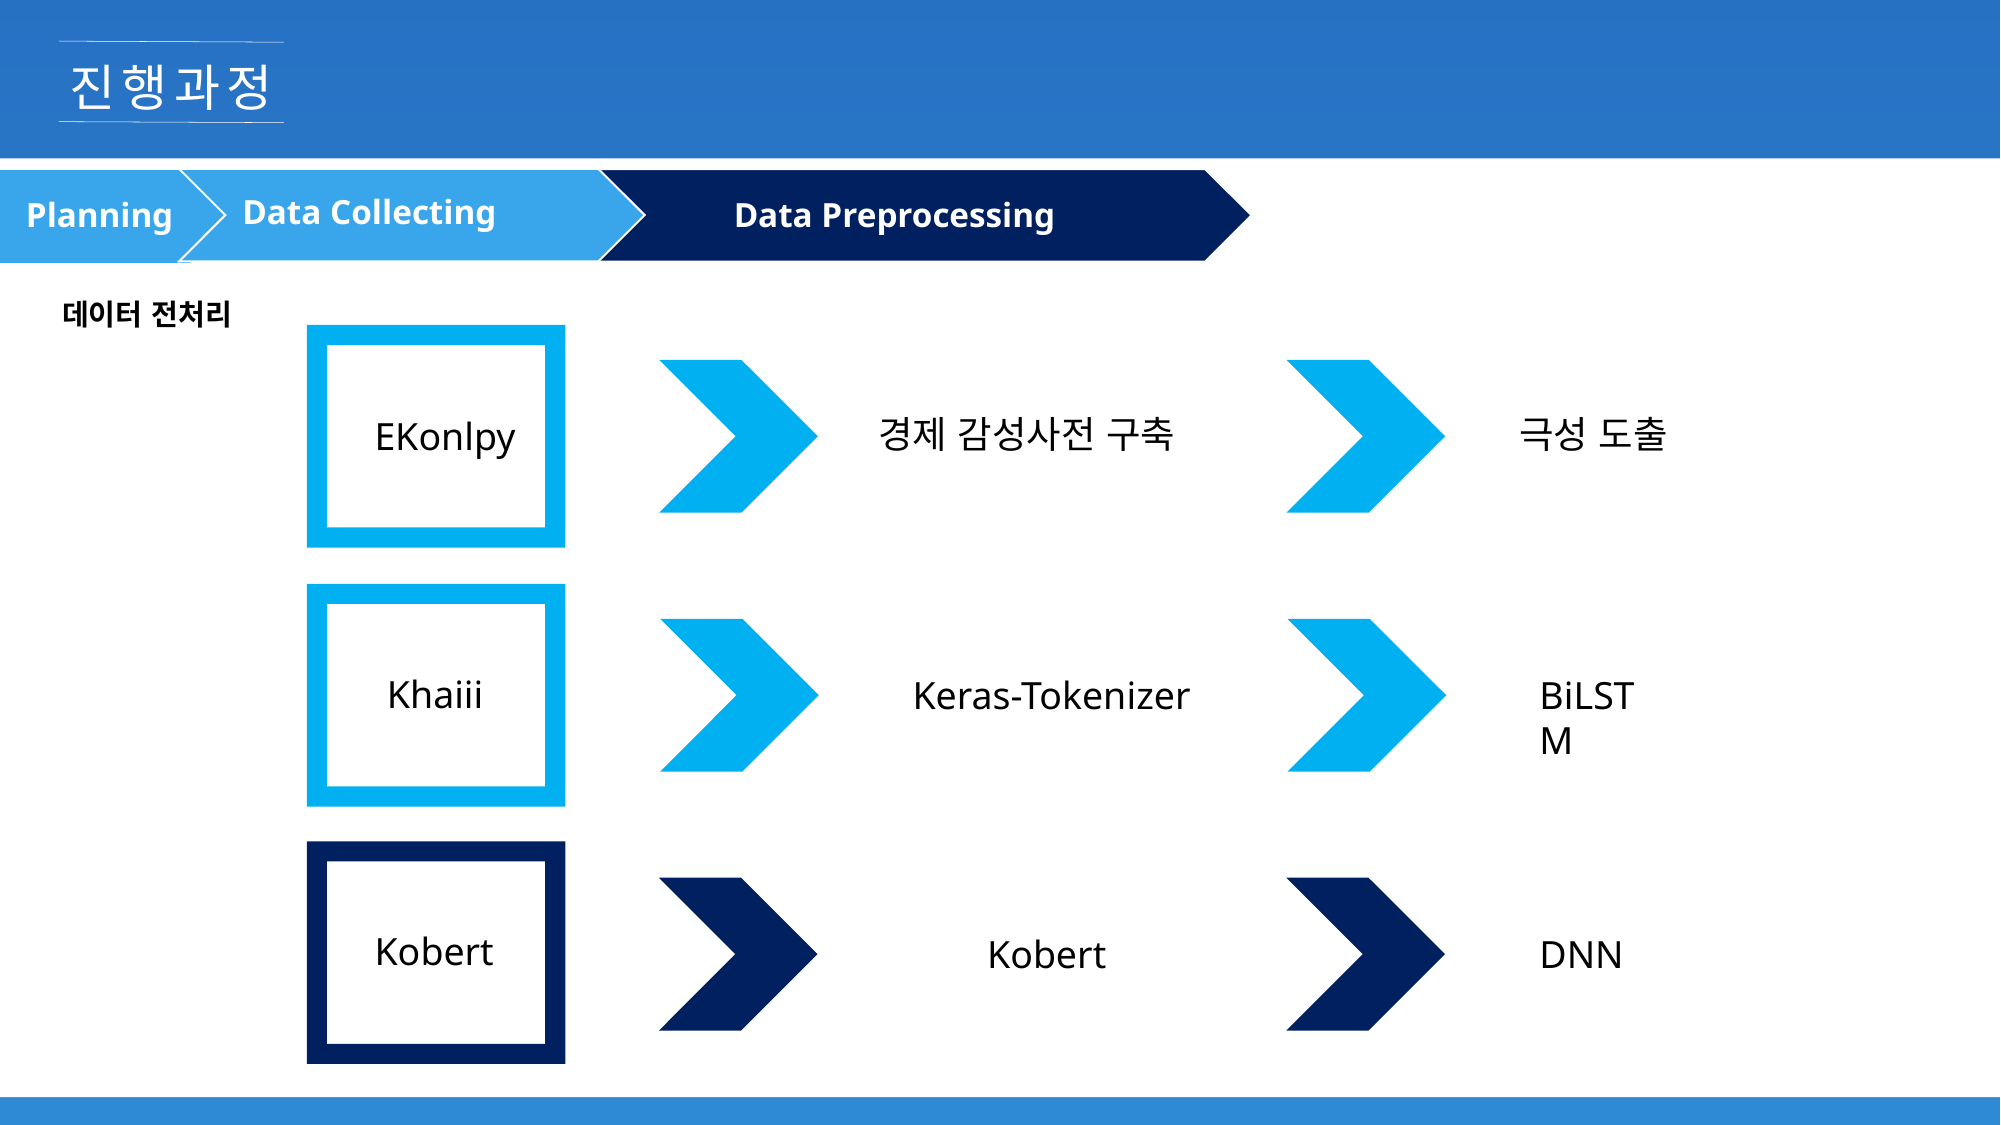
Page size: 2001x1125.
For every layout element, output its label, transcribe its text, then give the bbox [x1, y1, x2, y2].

text_box [656, 358, 820, 514]
text_box 경제 감성사전 구축 [863, 403, 1288, 463]
text_box [0, 157, 2000, 1098]
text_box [179, 167, 645, 262]
text_box [656, 876, 820, 1032]
text_box [1284, 358, 1447, 514]
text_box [42, 41, 300, 125]
text_box 데이터 전처리 [47, 289, 471, 339]
text_box Khaiii [372, 808, 511, 814]
text_box Kobert [359, 920, 524, 1043]
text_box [0, 168, 266, 263]
text_box Keras-Tokenizer [897, 664, 1209, 724]
text_box Khaiii [372, 663, 511, 785]
text_box [306, 324, 566, 549]
text_box EKonlpy [359, 405, 560, 555]
text_box [657, 617, 821, 773]
text_box [306, 583, 566, 808]
text_box DNN [1524, 923, 1709, 984]
text_box [1283, 876, 1447, 1032]
text_box BiLSTM [1524, 664, 1684, 769]
text_box [1285, 617, 1448, 773]
text_box Kobert [972, 923, 1131, 984]
text_box Kobert [359, 1065, 524, 1070]
text_box 극성 도출 [1504, 403, 1763, 463]
text_box [306, 840, 566, 1065]
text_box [529, 168, 1252, 264]
